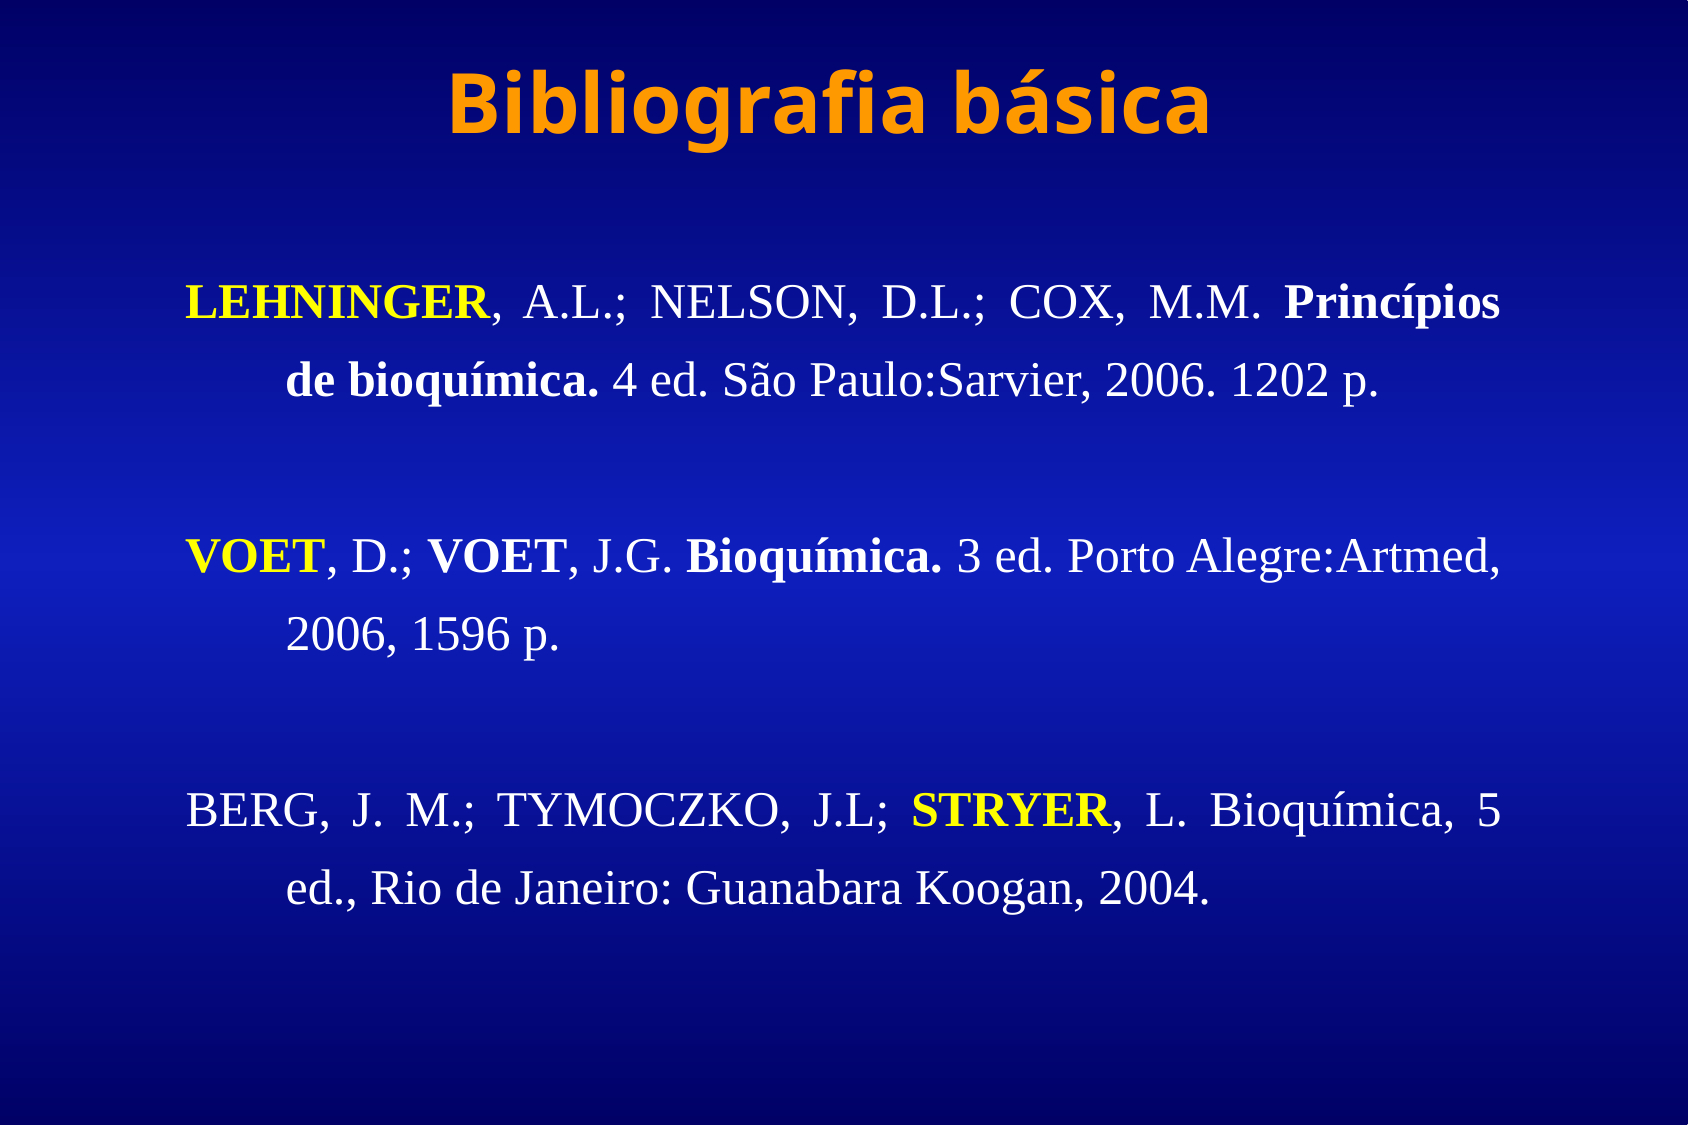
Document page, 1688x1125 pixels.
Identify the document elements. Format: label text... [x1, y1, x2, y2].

text_box Bibliografia básica [431, 42, 1230, 158]
list LEHNINGER, A.L.; NELSON, D.L.; COX, M.M. Princípios de bioquímica. 4 ed. São Paulo:Sarvier, 2006. 1202 p. VOET, D.; VOET, J.G. Bioquímica. 3 ed. Porto Alegre:Artmed, 2006, 1596 p. BERG, J. M.; TYMOCZKO, J.L; STRYER, L. Bioquímica, 5 ed., Rio de Janeiro: Guanabara Koogan, 2004. [170, 243, 1518, 987]
